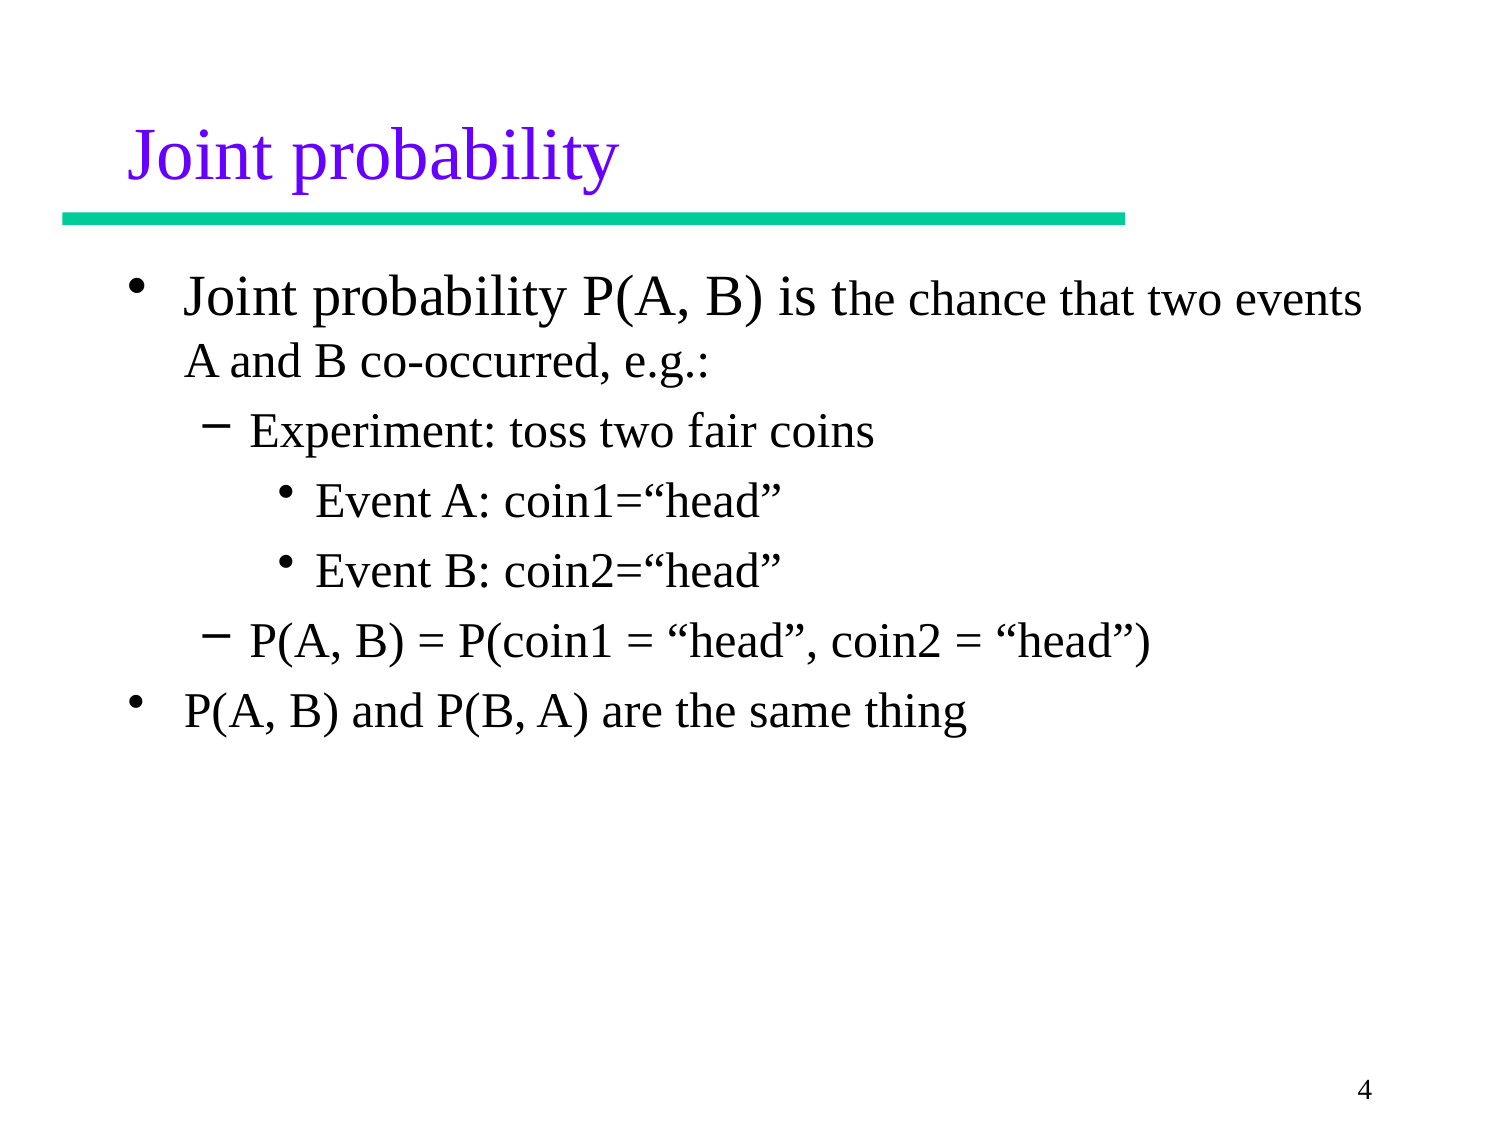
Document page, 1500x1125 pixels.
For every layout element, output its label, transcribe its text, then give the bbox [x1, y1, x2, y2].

list Joint probability P(A, B) is the chance that two events A and B co-occurred, e.g.: Experiment: toss two fair coins Event A: coin1=“head” Event B: coin2=“head” P(A, B) = P(coin1 = “head”, coin2 = “head”) P(A, B) and P(B, A) are the same thing [112, 249, 1413, 1101]
slide_number 4 [1087, 1062, 1388, 1101]
title Joint probability [112, 99, 1376, 201]
